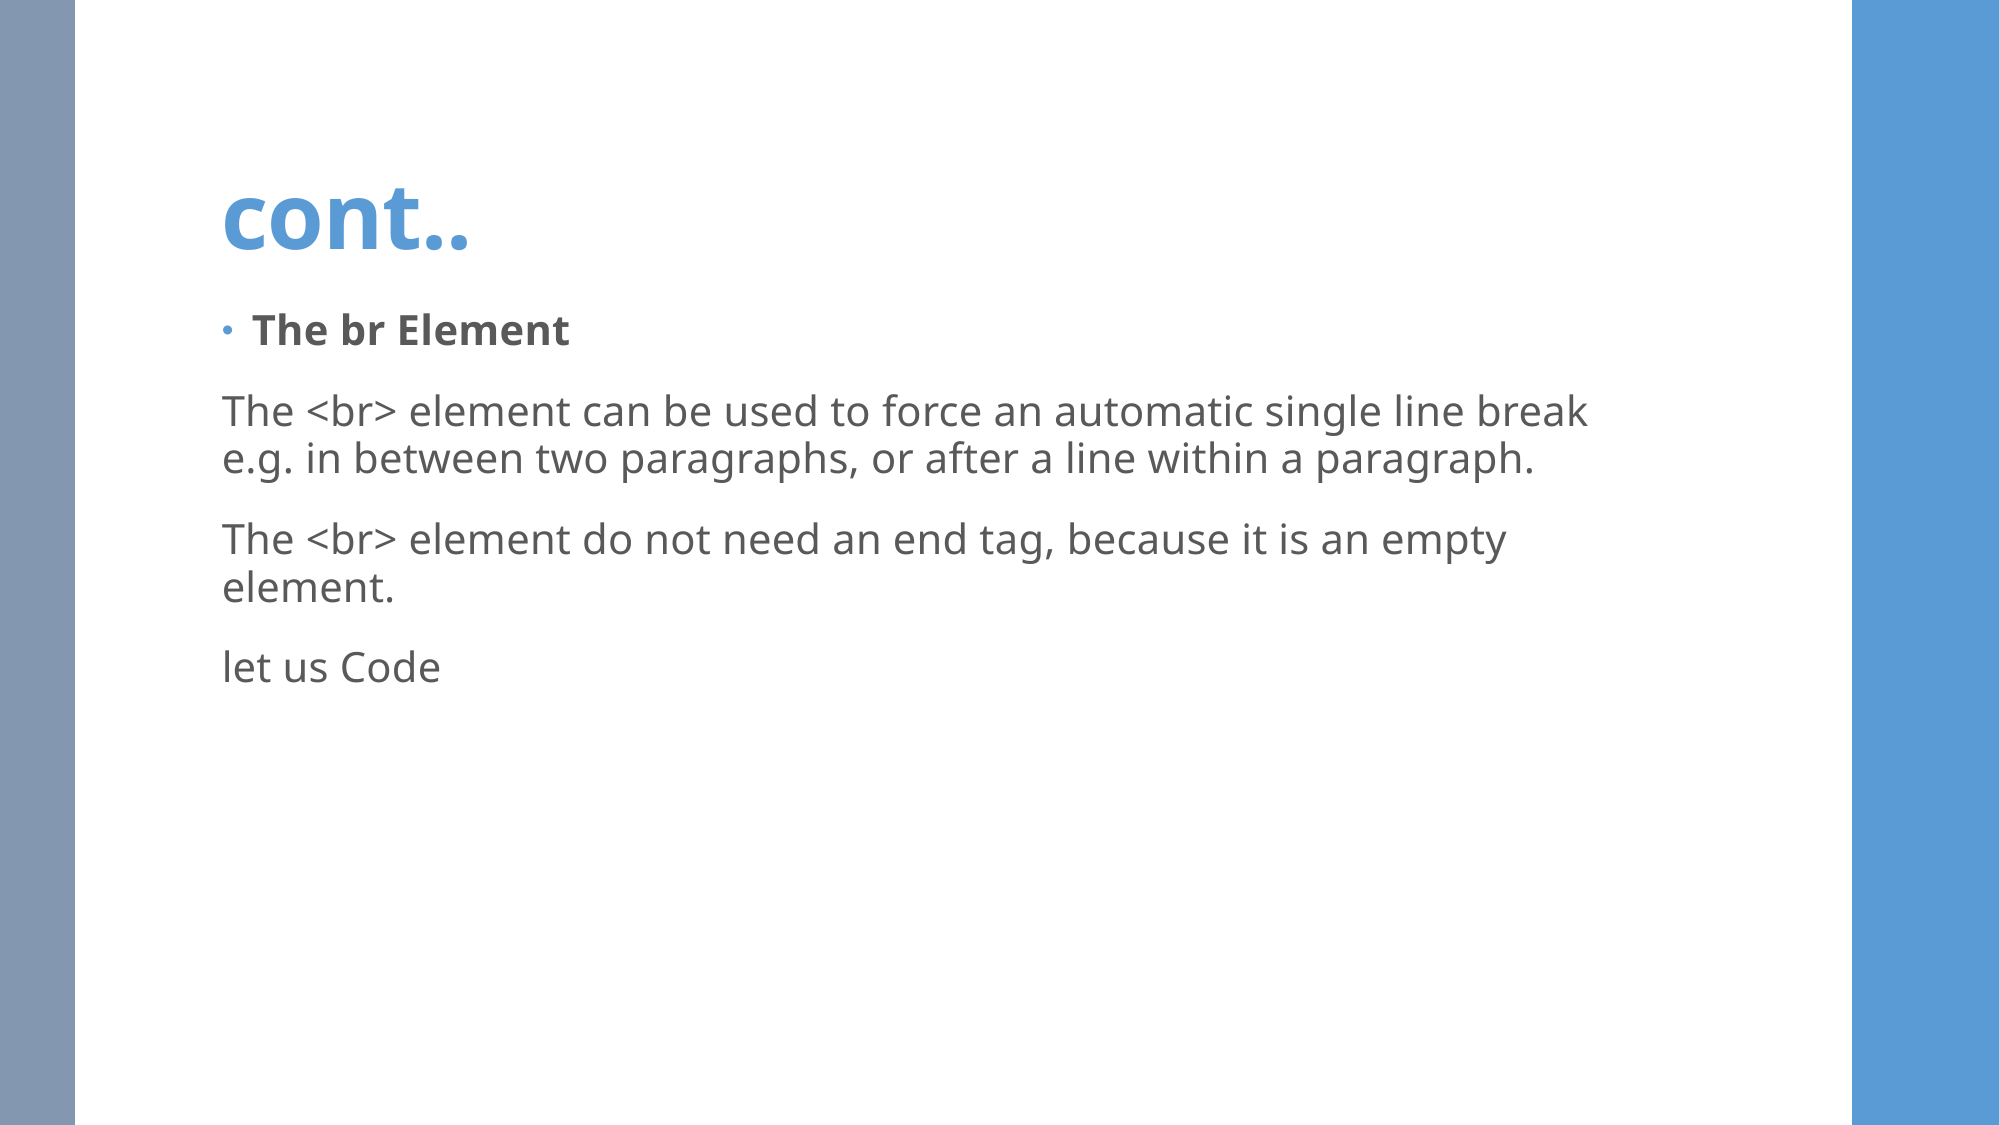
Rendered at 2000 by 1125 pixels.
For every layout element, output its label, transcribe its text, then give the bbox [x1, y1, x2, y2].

list The br Element The <br> element can be used to force an automatic single line break e.g. in between two paragraphs, or after a line within a paragraph. The <br> element do not need an end tag, because it is an empty element. let us Code [206, 299, 1617, 1014]
title cont.. [206, 48, 1797, 278]
